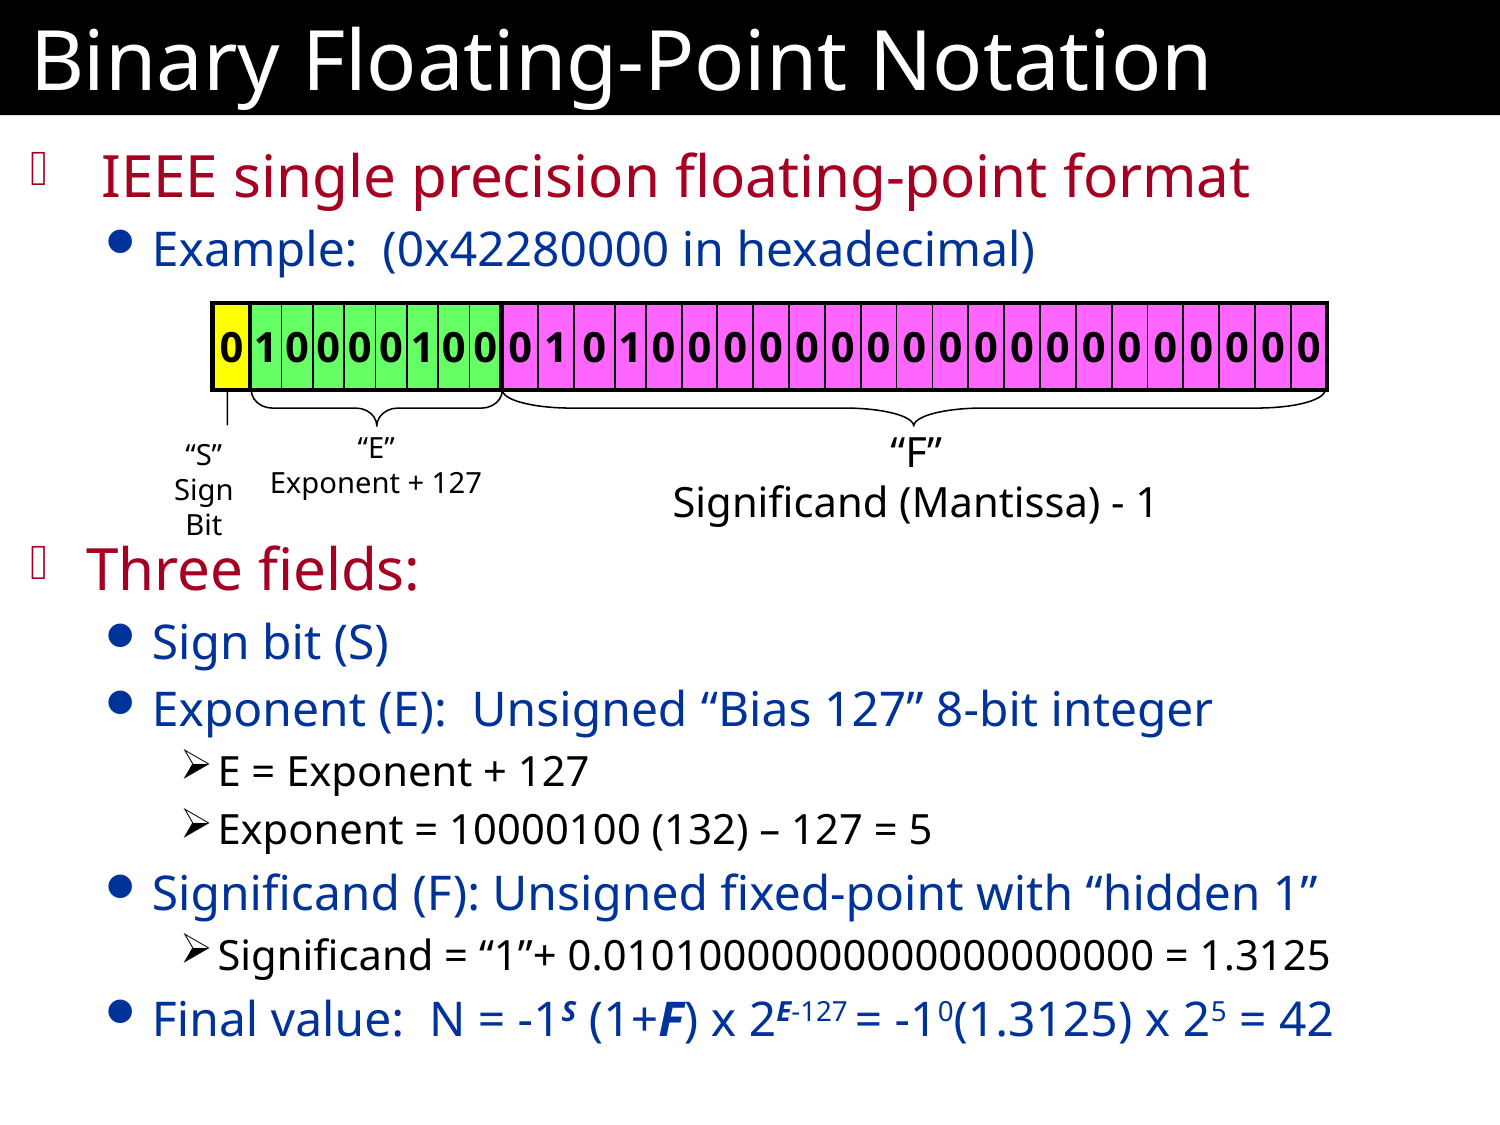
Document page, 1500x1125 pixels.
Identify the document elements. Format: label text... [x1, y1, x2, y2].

title Binary Floating-Point Notation [0, 0, 1500, 115]
table_header 1 [616, 305, 645, 388]
text_box “F” Significand (Mantissa) - 1 [657, 418, 1175, 533]
text_box “S” Sign Bit [137, 428, 271, 549]
table_header 0 [1148, 305, 1182, 388]
table_header 0 [933, 305, 967, 388]
text_box [503, 390, 1326, 418]
table_header 0 [282, 305, 312, 388]
table_header 0 [647, 305, 681, 388]
table_header 0 [826, 305, 860, 388]
table_header 0 [1256, 305, 1290, 388]
table_header 1 [539, 305, 573, 388]
table_header 0 [718, 305, 752, 388]
table_header 0 [683, 305, 716, 388]
table_header 0 [314, 305, 343, 388]
table_header 0 [215, 305, 248, 388]
table_header 0 [862, 305, 896, 388]
table_header 0 [897, 305, 932, 388]
table_header 0 [754, 305, 788, 388]
text_box [251, 392, 503, 421]
table_header 0 [1292, 305, 1325, 388]
table_header 0 [504, 305, 537, 388]
table_header 0 [969, 305, 1003, 388]
table_header 0 [1220, 305, 1254, 388]
table_header 0 [376, 305, 406, 388]
table_header 0 [470, 305, 499, 388]
table_header 0 [1113, 305, 1147, 388]
table_header 0 [1005, 305, 1039, 388]
table_header 0 [1077, 305, 1111, 388]
table_header 0 [575, 305, 614, 388]
table_header 1 [252, 305, 281, 388]
text_box “E” Exponent + 127 [255, 421, 498, 507]
table_header 0 [1184, 305, 1218, 388]
table_header 0 [439, 305, 469, 388]
table_header 0 [345, 305, 375, 388]
list IEEE single precision floating-point format Example: (0x42280000 in hexadecimal) Three fields: Sign bit (S) Exponent (E): Unsigned “Bias 127” 8-bit integer E = Exponent + 127 Exponent = 10000100 (132) – 127 = 5 Significand (F): Unsigned fixed-point with “hidden 1” Significand = “1”+ 0.01010000000000000000000 = 1.3125 Final value: N = -1S (1+F) x 2E-127 = -10(1.3125) x 25 = 42 [0, 115, 1500, 1125]
table_header 0 [1041, 305, 1075, 388]
table_header 1 [408, 305, 437, 388]
table_header 0 [790, 305, 824, 388]
